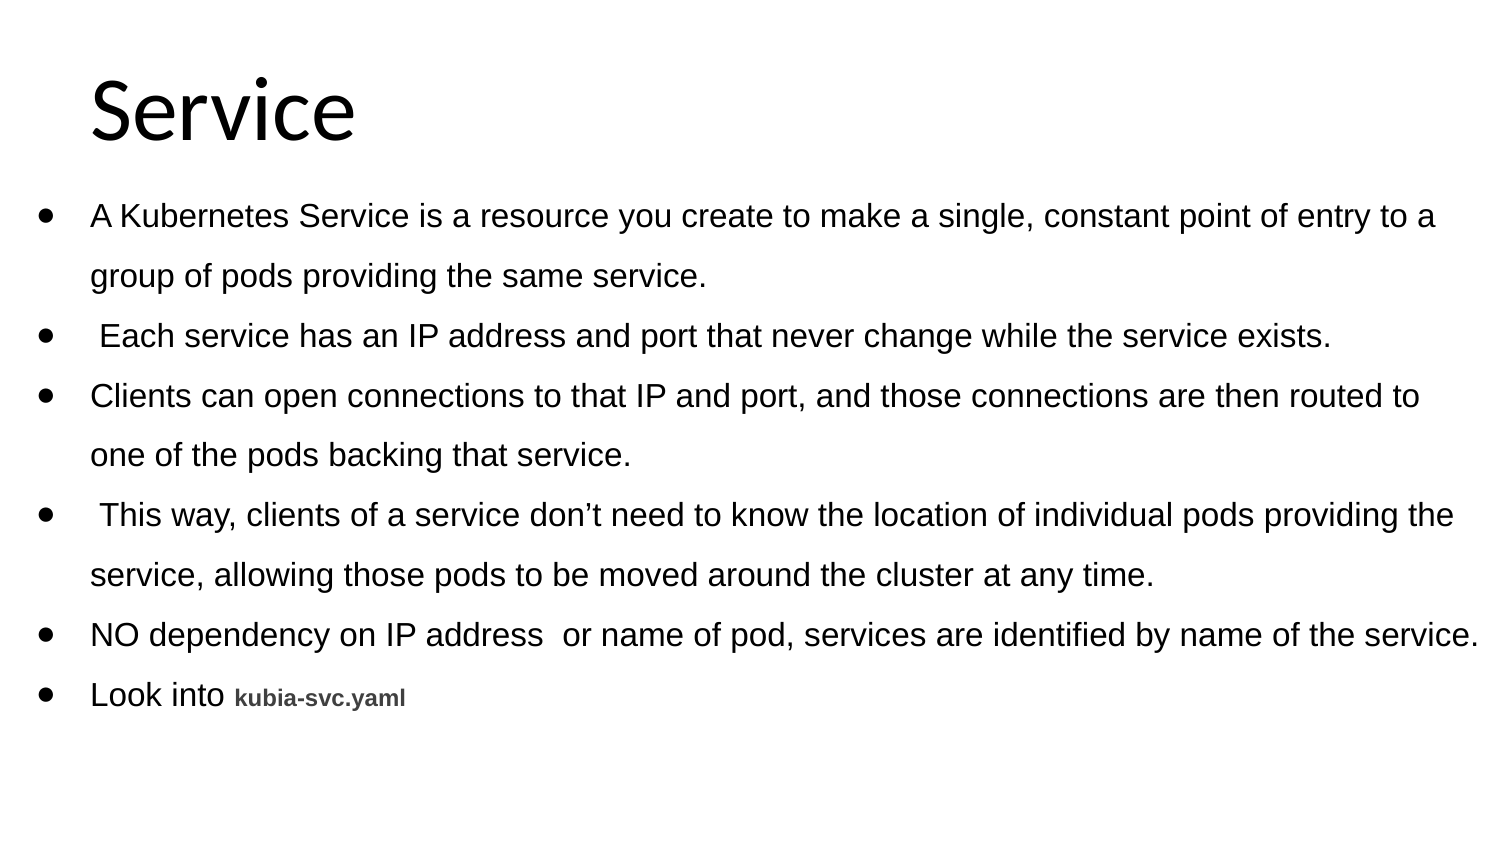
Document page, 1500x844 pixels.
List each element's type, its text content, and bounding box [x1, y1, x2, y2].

text_box A Kubernetes Service is a resource you create to make a single, constant point of entry to a group of pods providing the same service. Each service has an IP address and port that never change while the service exists. Clients can open connections to that IP and port, and those connections are then routed to one of the pods backing that service. This way, clients of a service don’t need to know the location of individual pods providing the service, allowing those pods to be moved around the cluster at any time. NO dependency on IP address or name of pod, services are identified by name of the service. Look into kubia-svc.yaml [0, 116, 1500, 831]
title Service [75, 33, 1425, 175]
